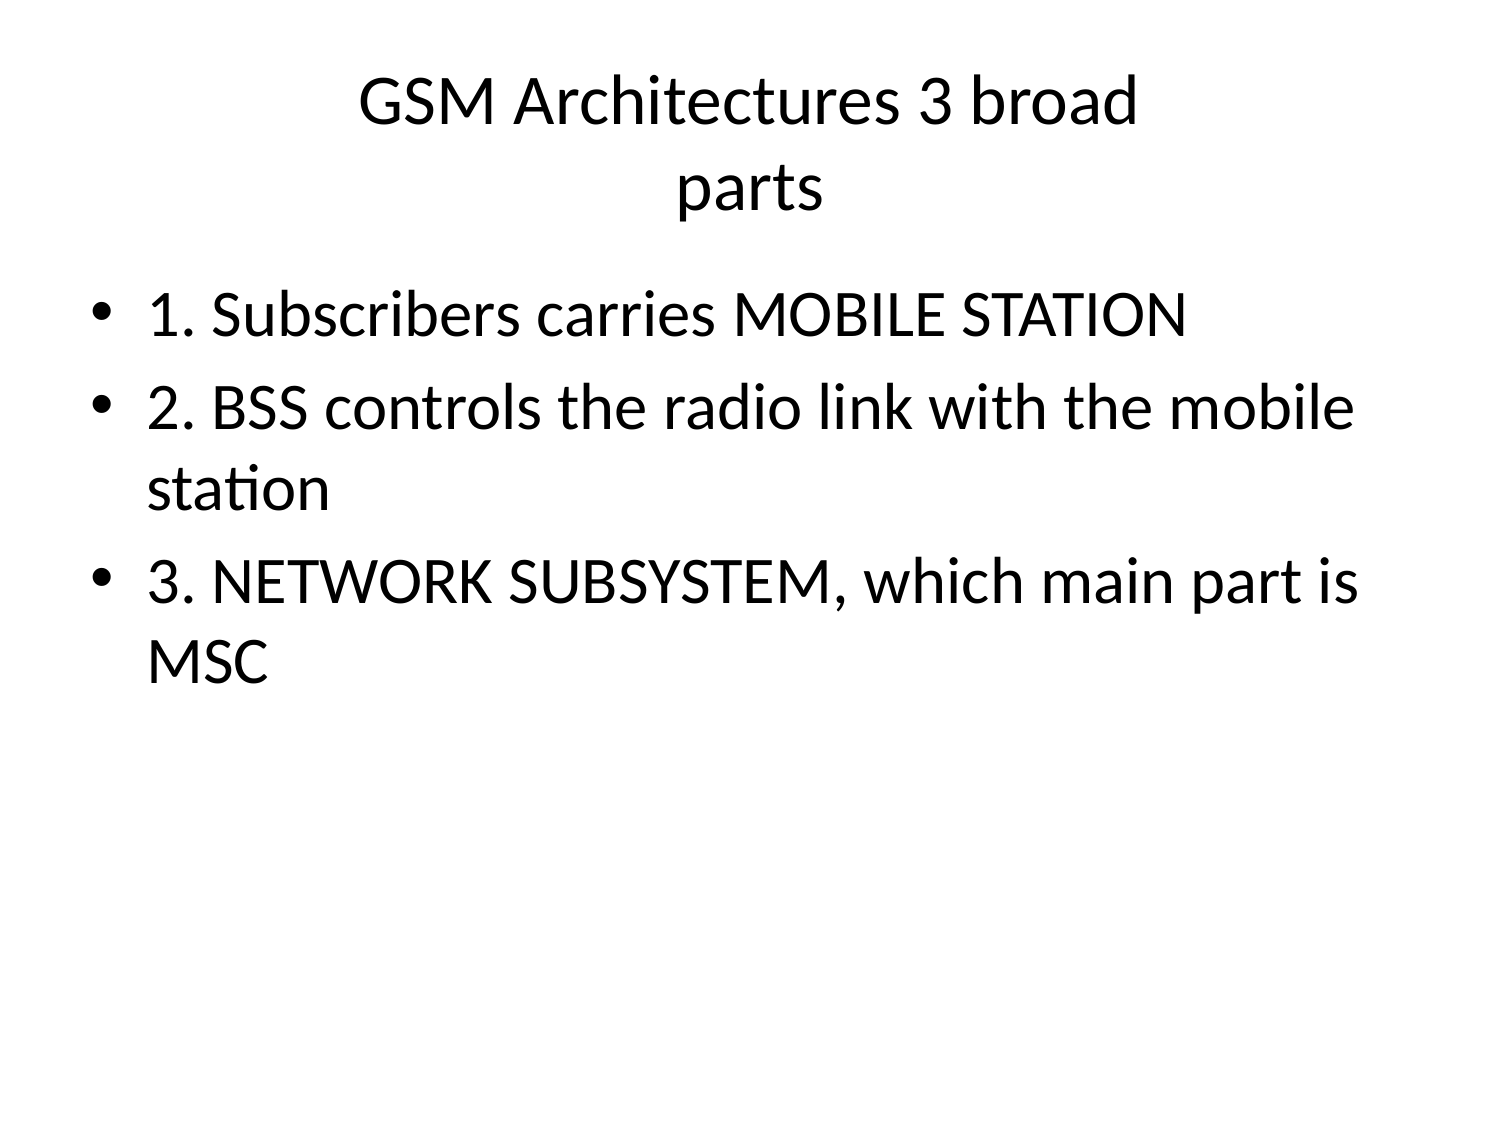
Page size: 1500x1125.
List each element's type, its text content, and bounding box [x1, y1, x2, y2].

title GSM Architectures 3 broad parts [75, 45, 1425, 233]
list 1. Subscribers carries MOBILE STATION 2. BSS controls the radio link with the mobile station 3. NETWORK SUBSYSTEM, which main part is MSC [75, 262, 1425, 1005]
